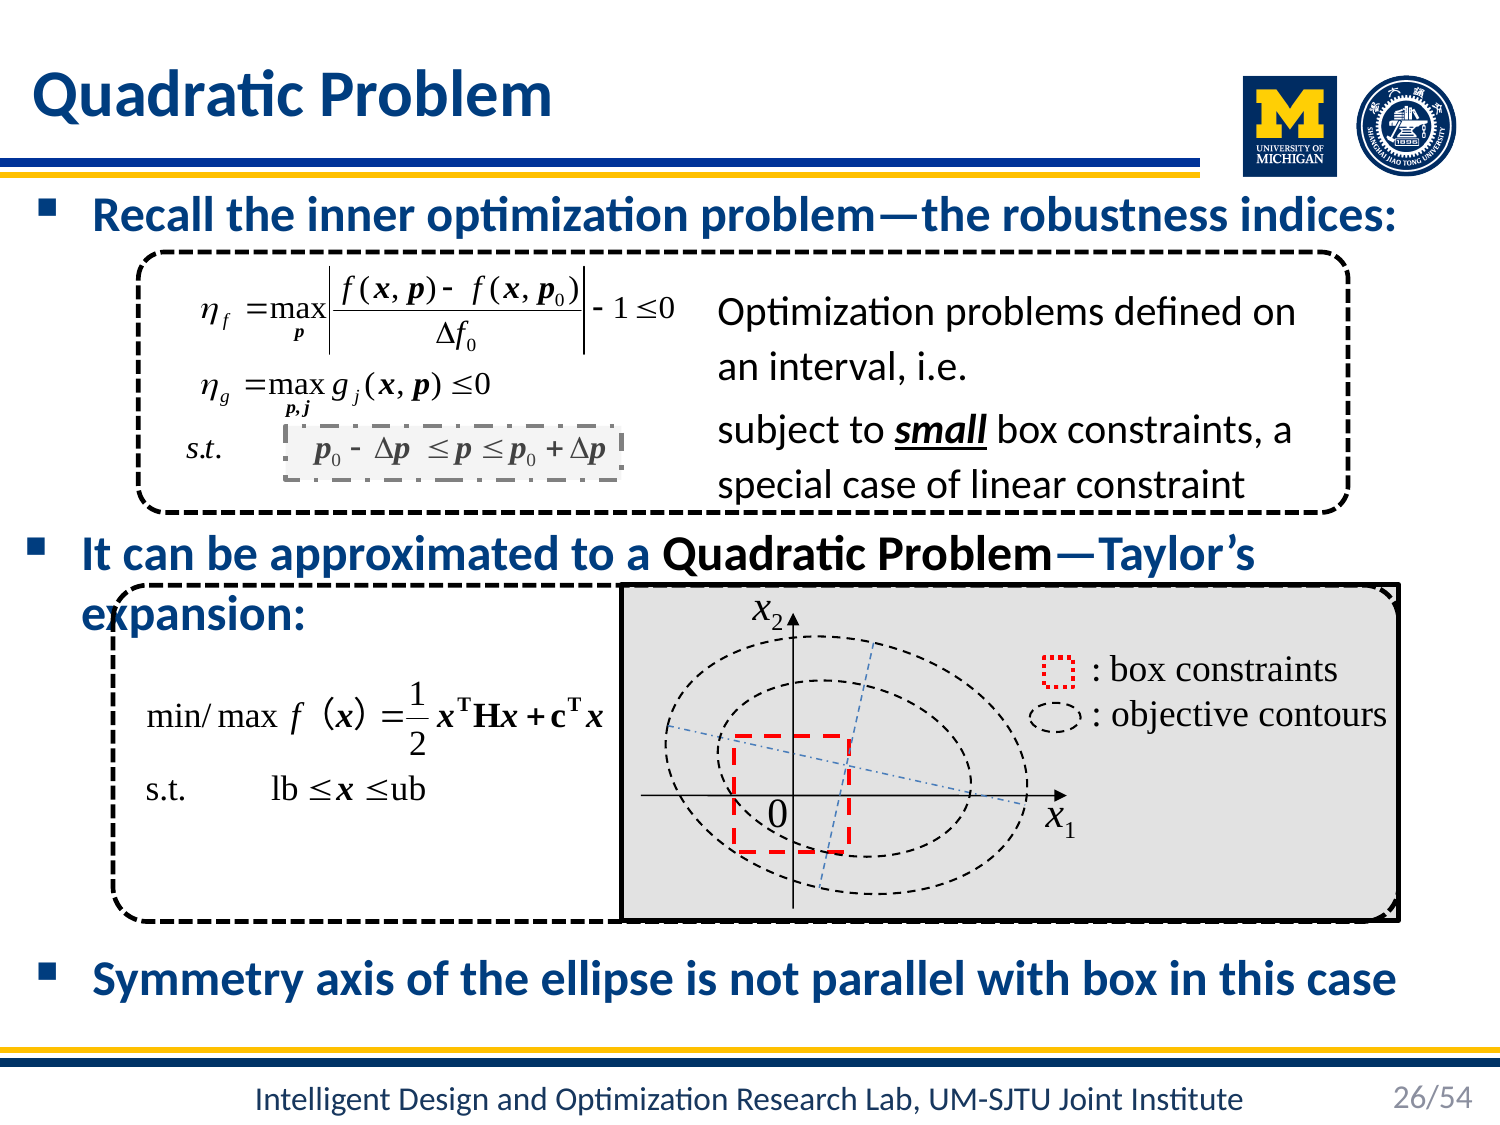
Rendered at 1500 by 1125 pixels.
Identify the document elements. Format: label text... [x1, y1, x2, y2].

text_box [112, 585, 1383, 922]
text_box Symmetry axis of the ellipse is not parallel with box in this case [21, 937, 1450, 1038]
slide_number 26/54 [1345, 1065, 1488, 1125]
text_box [1374, 916, 1399, 921]
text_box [640, 570, 1415, 909]
text_box [138, 251, 1349, 513]
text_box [180, 258, 682, 472]
picture [1228, 68, 1463, 174]
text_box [140, 671, 611, 808]
list Recall the inner optimization problem—the robustness indices: [21, 174, 1500, 263]
text_box It can be approximated to a Quadratic Problem—Taylor’s expansion: [9, 512, 1500, 582]
title Quadratic Problem [17, 37, 1199, 143]
